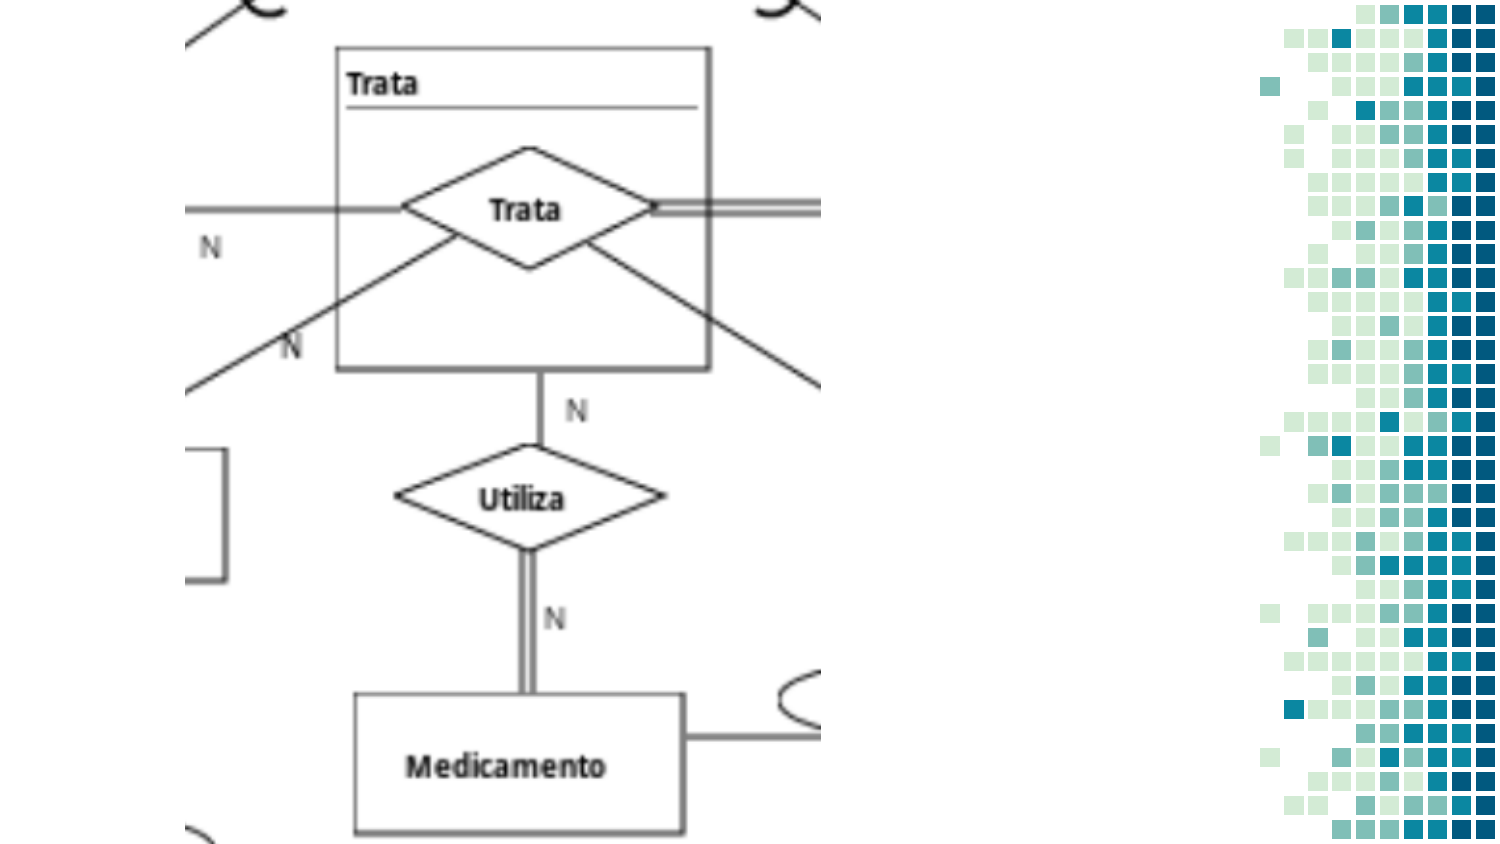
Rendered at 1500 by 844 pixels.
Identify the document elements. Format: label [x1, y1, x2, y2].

picture [185, 0, 822, 844]
